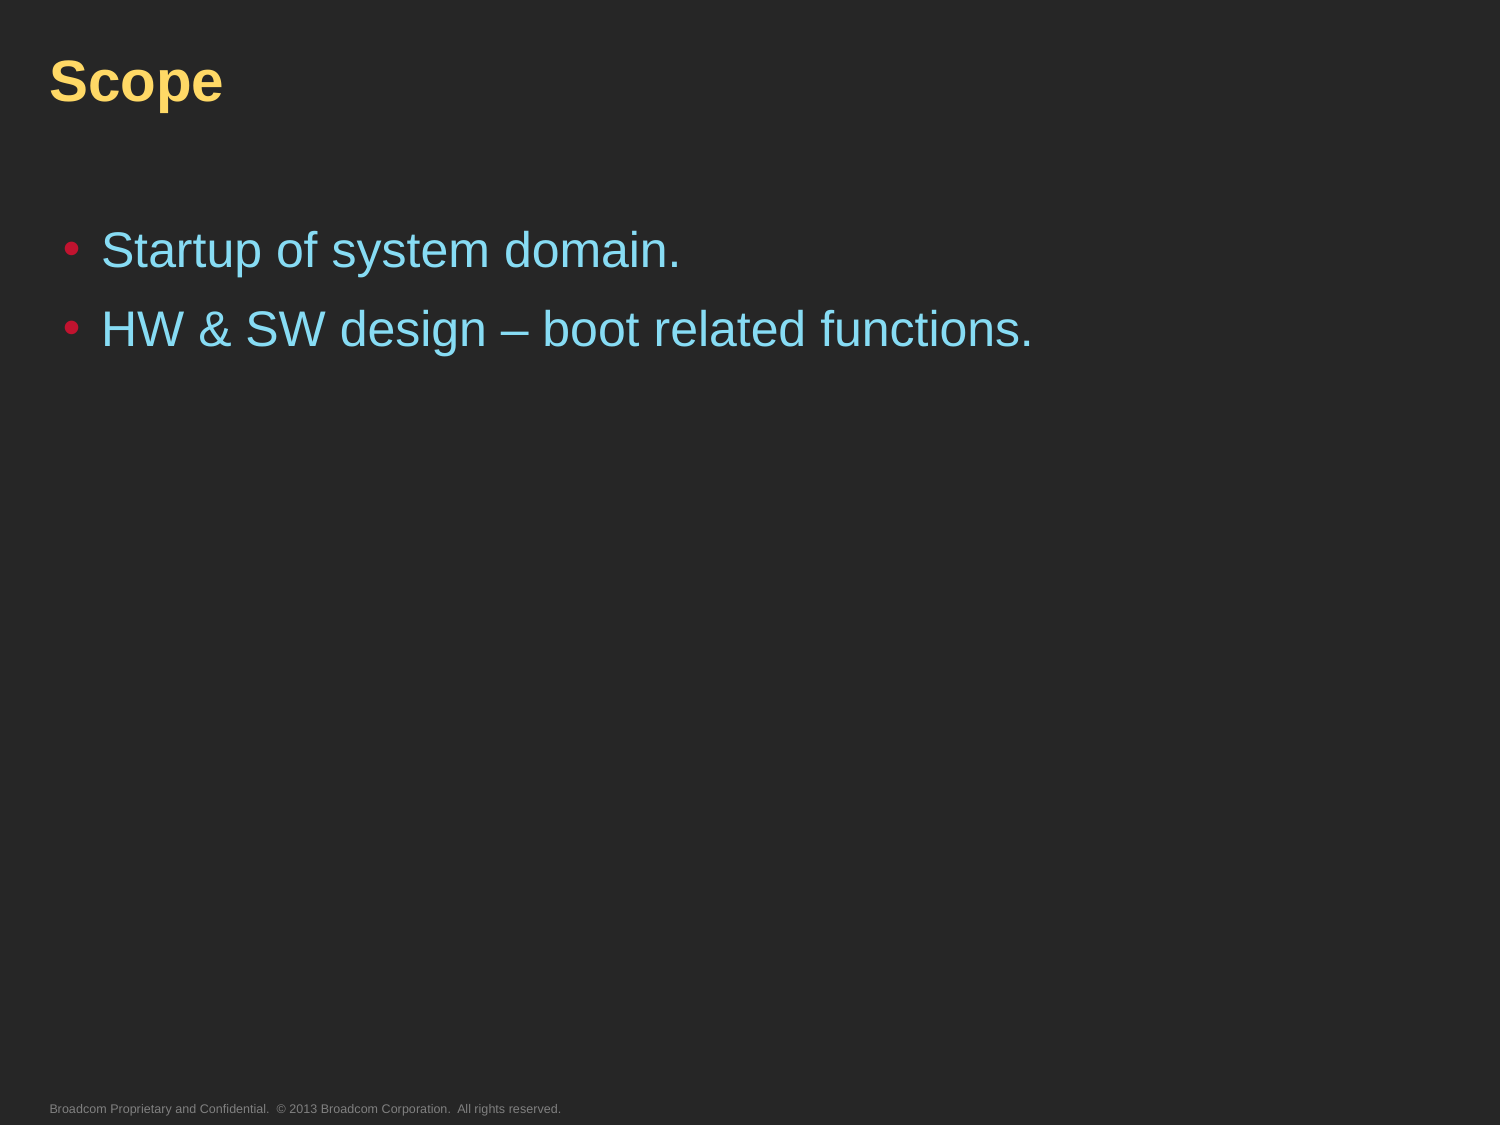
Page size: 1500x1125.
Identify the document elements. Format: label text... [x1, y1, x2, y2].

footer Broadcom Proprietary and Confidential. © 2013 Broadcom Corporation. All rights reserved. [49, 1101, 605, 1117]
title Scope [49, 53, 1331, 114]
list Startup of system domain. HW & SW design – boot related functions. [62, 224, 1451, 360]
